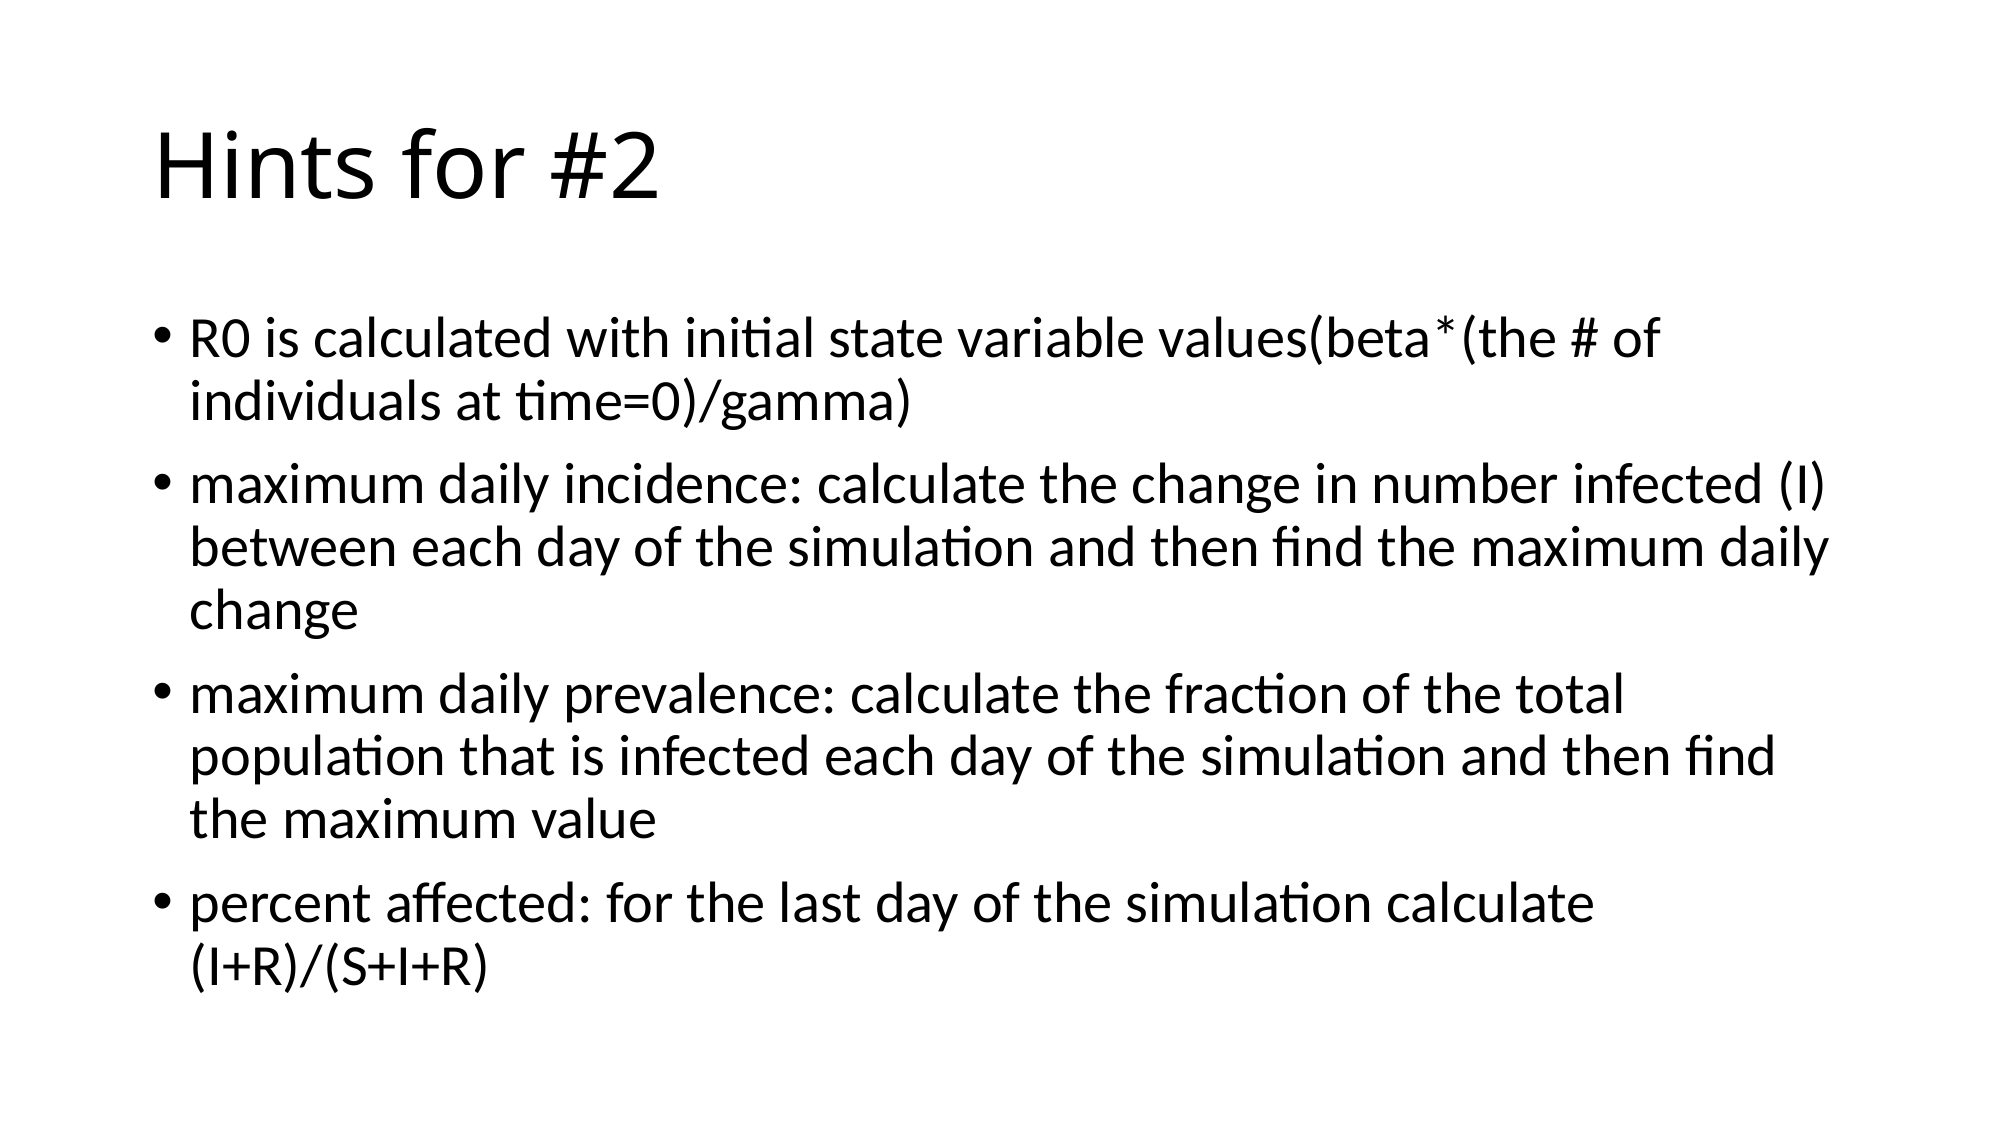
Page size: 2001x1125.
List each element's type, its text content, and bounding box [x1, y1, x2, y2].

title Hints for #2 [137, 59, 1863, 278]
list R0 is calculated with initial state variable values(beta*(the # of individuals at time=0)/gamma) maximum daily incidence: calculate the change in number infected (I) between each day of the simulation and then find the maximum daily change maximum daily prevalence: calculate the fraction of the total population that is infected each day of the simulation and then find the maximum value percent affected: for the last day of the simulation calculate (I+R)/(S+I+R) [137, 299, 1863, 1014]
